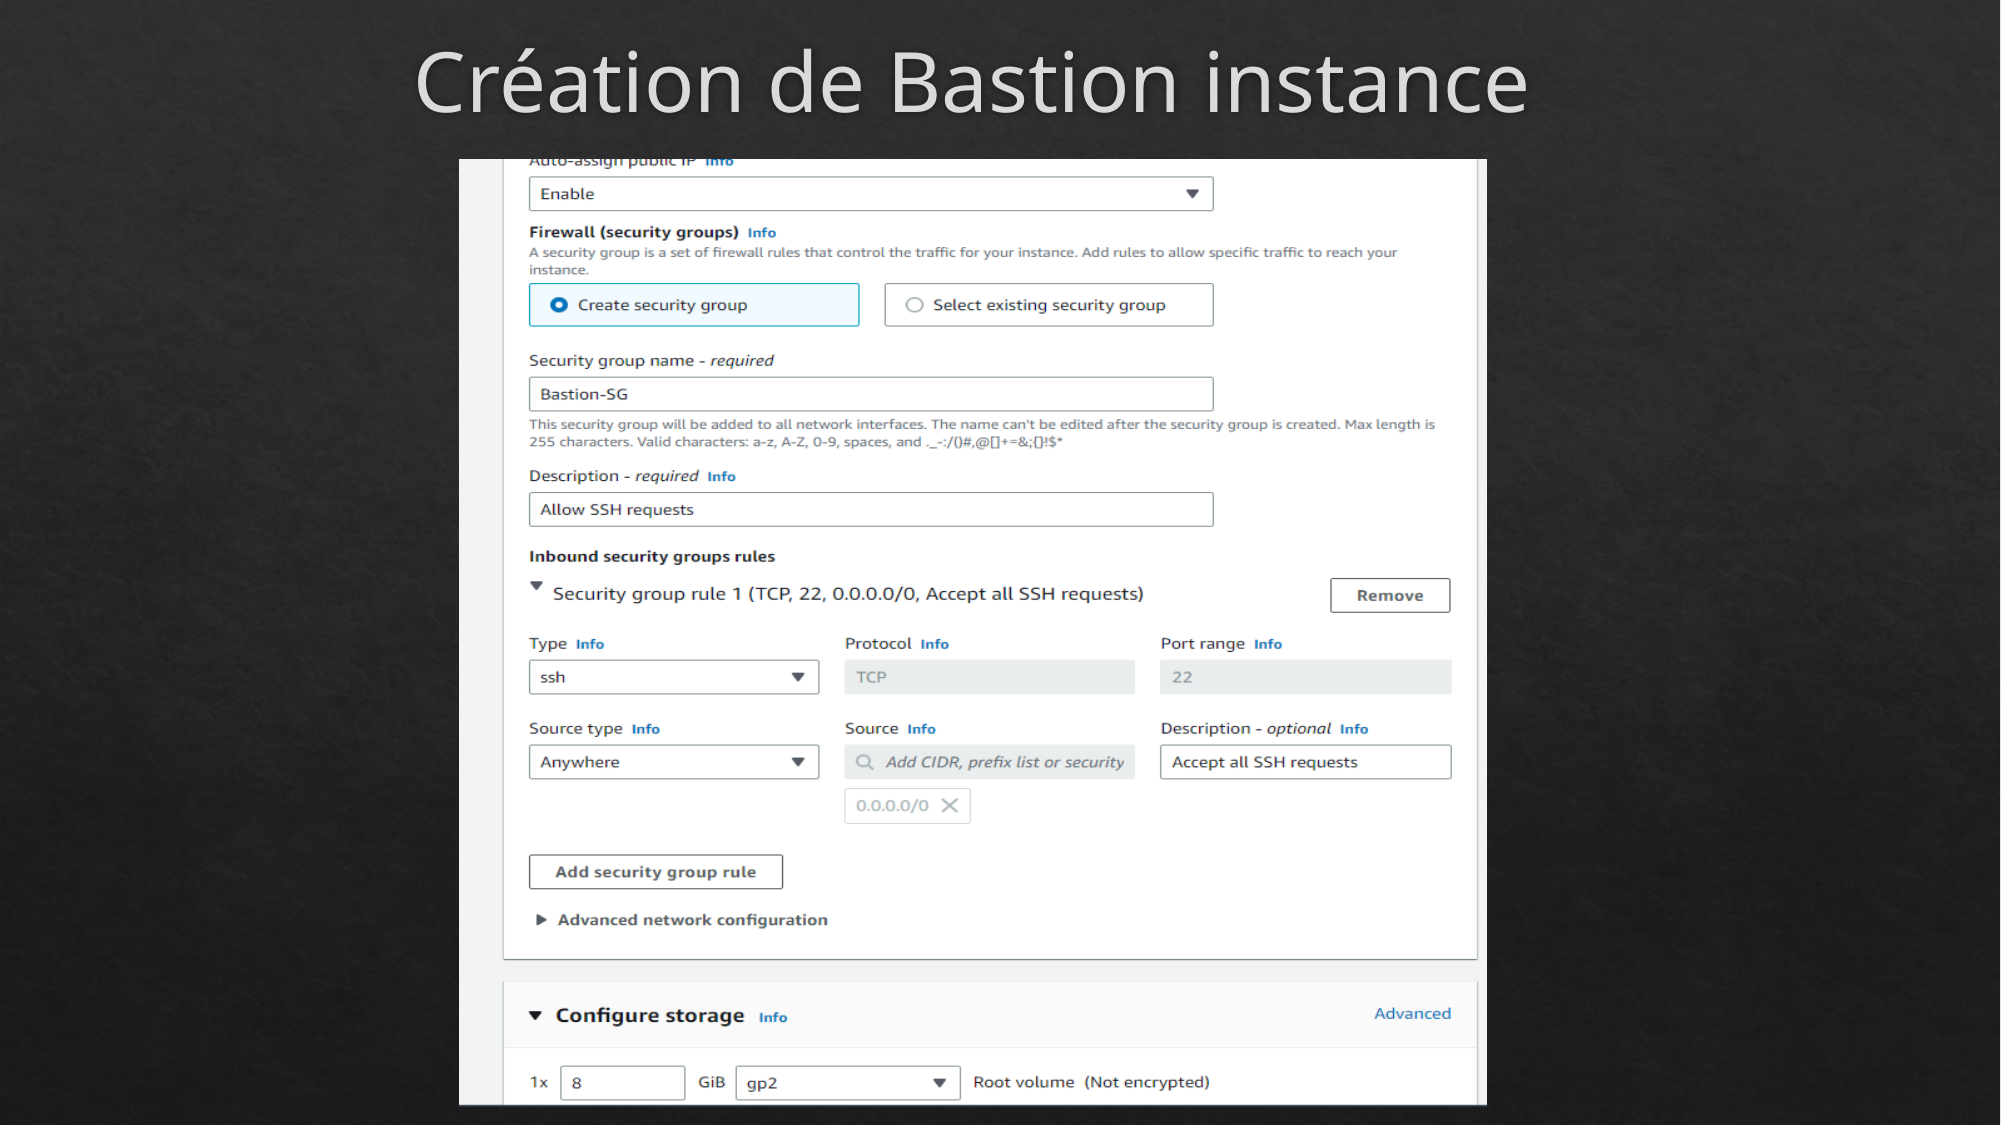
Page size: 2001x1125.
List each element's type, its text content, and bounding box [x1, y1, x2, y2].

title Création de Bastion instance [123, 0, 1823, 160]
picture [459, 158, 1487, 1108]
